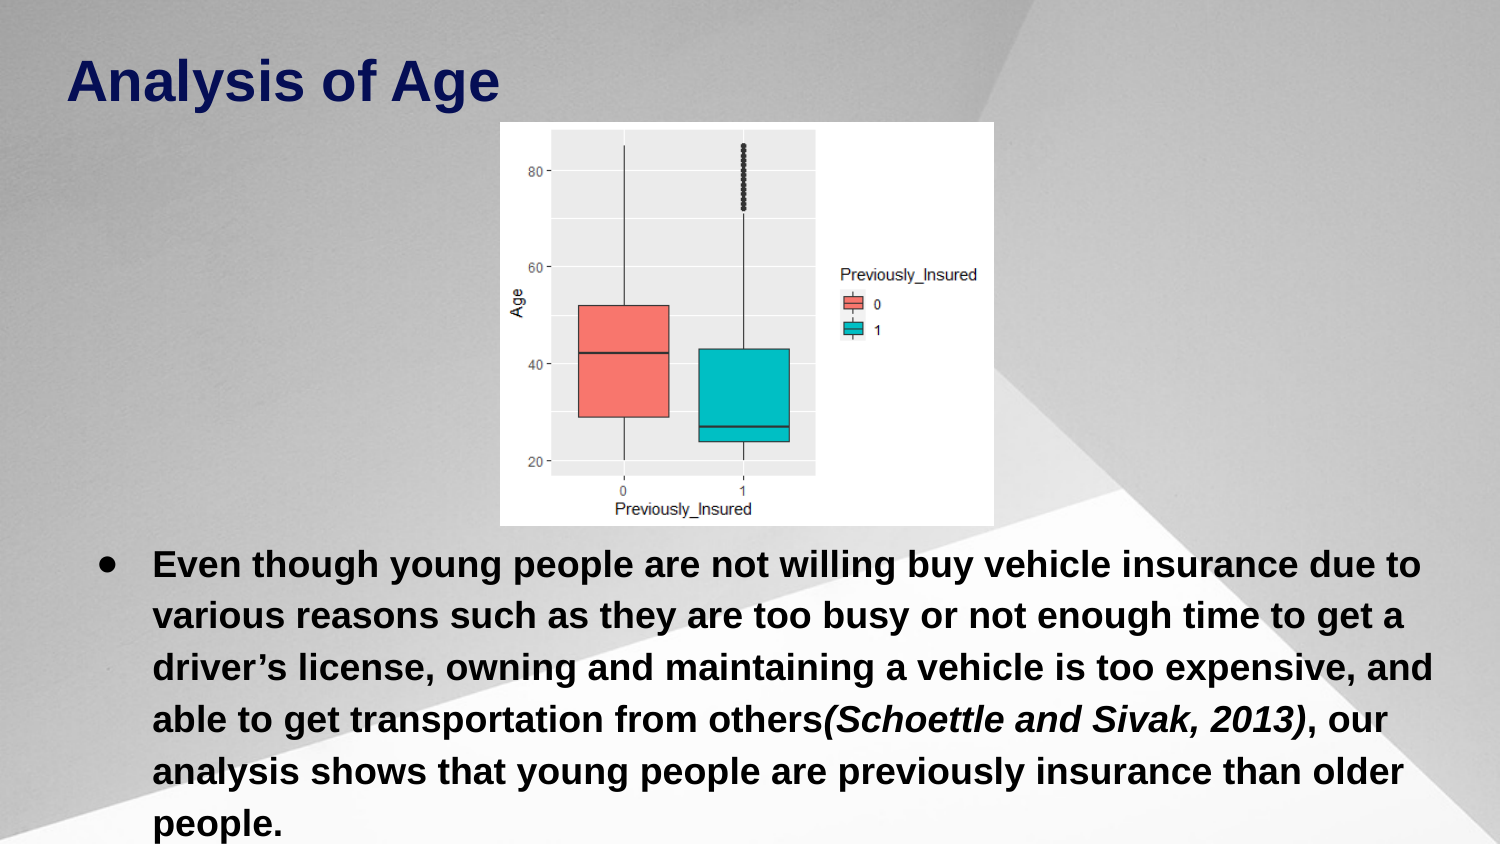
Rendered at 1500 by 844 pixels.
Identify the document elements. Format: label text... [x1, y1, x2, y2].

list Even though young people are not willing buy vehicle insurance due to various reasons such as they are too busy or not enough time to get a driver’s license, owning and maintaining a vehicle is too expensive, and able to get transportation from others(Schoettle and Sivak, 2013), our analysis shows that young people are previously insurance than older people. [62, 518, 1460, 706]
picture [0, 0, 1500, 844]
title Analysis of Age [51, 28, 1449, 123]
